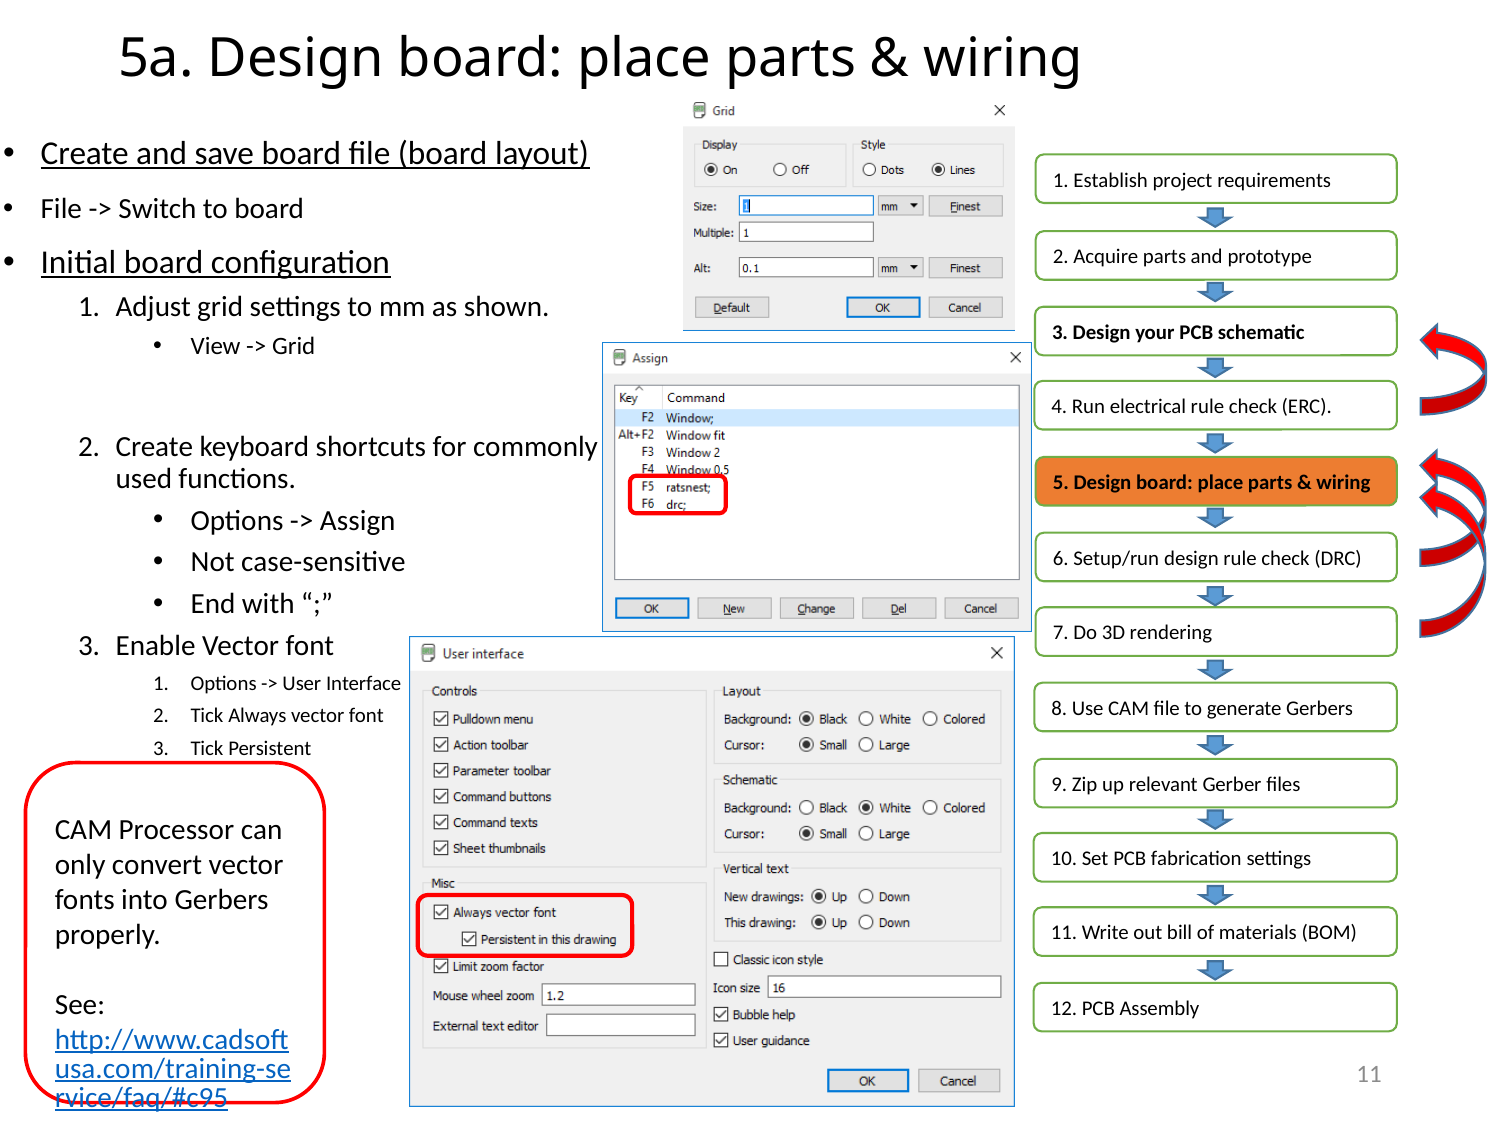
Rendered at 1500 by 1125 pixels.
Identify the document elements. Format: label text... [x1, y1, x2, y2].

text_box [1196, 507, 1235, 529]
text_box [1196, 586, 1235, 607]
text_box [1196, 357, 1235, 379]
text_box [1196, 960, 1235, 981]
text_box 12. PCB Assembly [1032, 981, 1398, 1033]
picture [602, 342, 1033, 632]
text_box [1419, 322, 1488, 416]
text_box 9. Zip up relevant Gerber files [1033, 757, 1398, 809]
picture [409, 636, 1015, 1108]
text_box [1196, 659, 1235, 681]
list Create and save board file (board layout) File -> Switch to board Initial board configuration Adjust grid settings to mm as shown. View -> Grid Create keyboard shortcuts for commonly used functions. Options -> Assign Not case-sensitive End with “;” Enable Vector font Options -> User Interface Tick Always vector font Tick Persistent [0, 62, 668, 1125]
text_box 3. Design your PCB schematic [1033, 305, 1398, 357]
text_box 8. Use CAM file to generate Gerbers [1033, 681, 1398, 733]
text_box [1196, 433, 1235, 454]
text_box 4. Run electrical rule check (ERC). [1033, 379, 1398, 431]
slide_number 11 [1059, 1042, 1397, 1103]
text_box 6. Setup/run design rule check (DRC) [1034, 531, 1398, 583]
text_box [1418, 448, 1487, 534]
text_box [1196, 809, 1235, 830]
text_box 2. Acquire parts and prototype [1034, 230, 1398, 281]
text_box CAM Processor can only convert vector fonts into Gerbers properly. See: http://www.cadsoftusa.com/training-service/faq/#c95 [24, 761, 326, 1104]
text_box [1196, 884, 1235, 906]
text_box 10. Set PCB fabrication settings [1032, 831, 1398, 883]
text_box [1196, 735, 1235, 756]
picture [683, 97, 1015, 331]
title 5a. Design board: place parts & wiring [103, 21, 1397, 97]
text_box [1196, 281, 1235, 303]
text_box 7. Do 3D rendering [1034, 606, 1398, 657]
text_box [1419, 532, 1478, 567]
text_box 5. Design board: place parts & wiring [1034, 455, 1398, 507]
text_box 1. Establish project requirements [1034, 153, 1398, 205]
text_box [1196, 207, 1235, 228]
text_box [1418, 480, 1487, 638]
text_box 11. Write out bill of materials (BOM) [1032, 906, 1398, 957]
